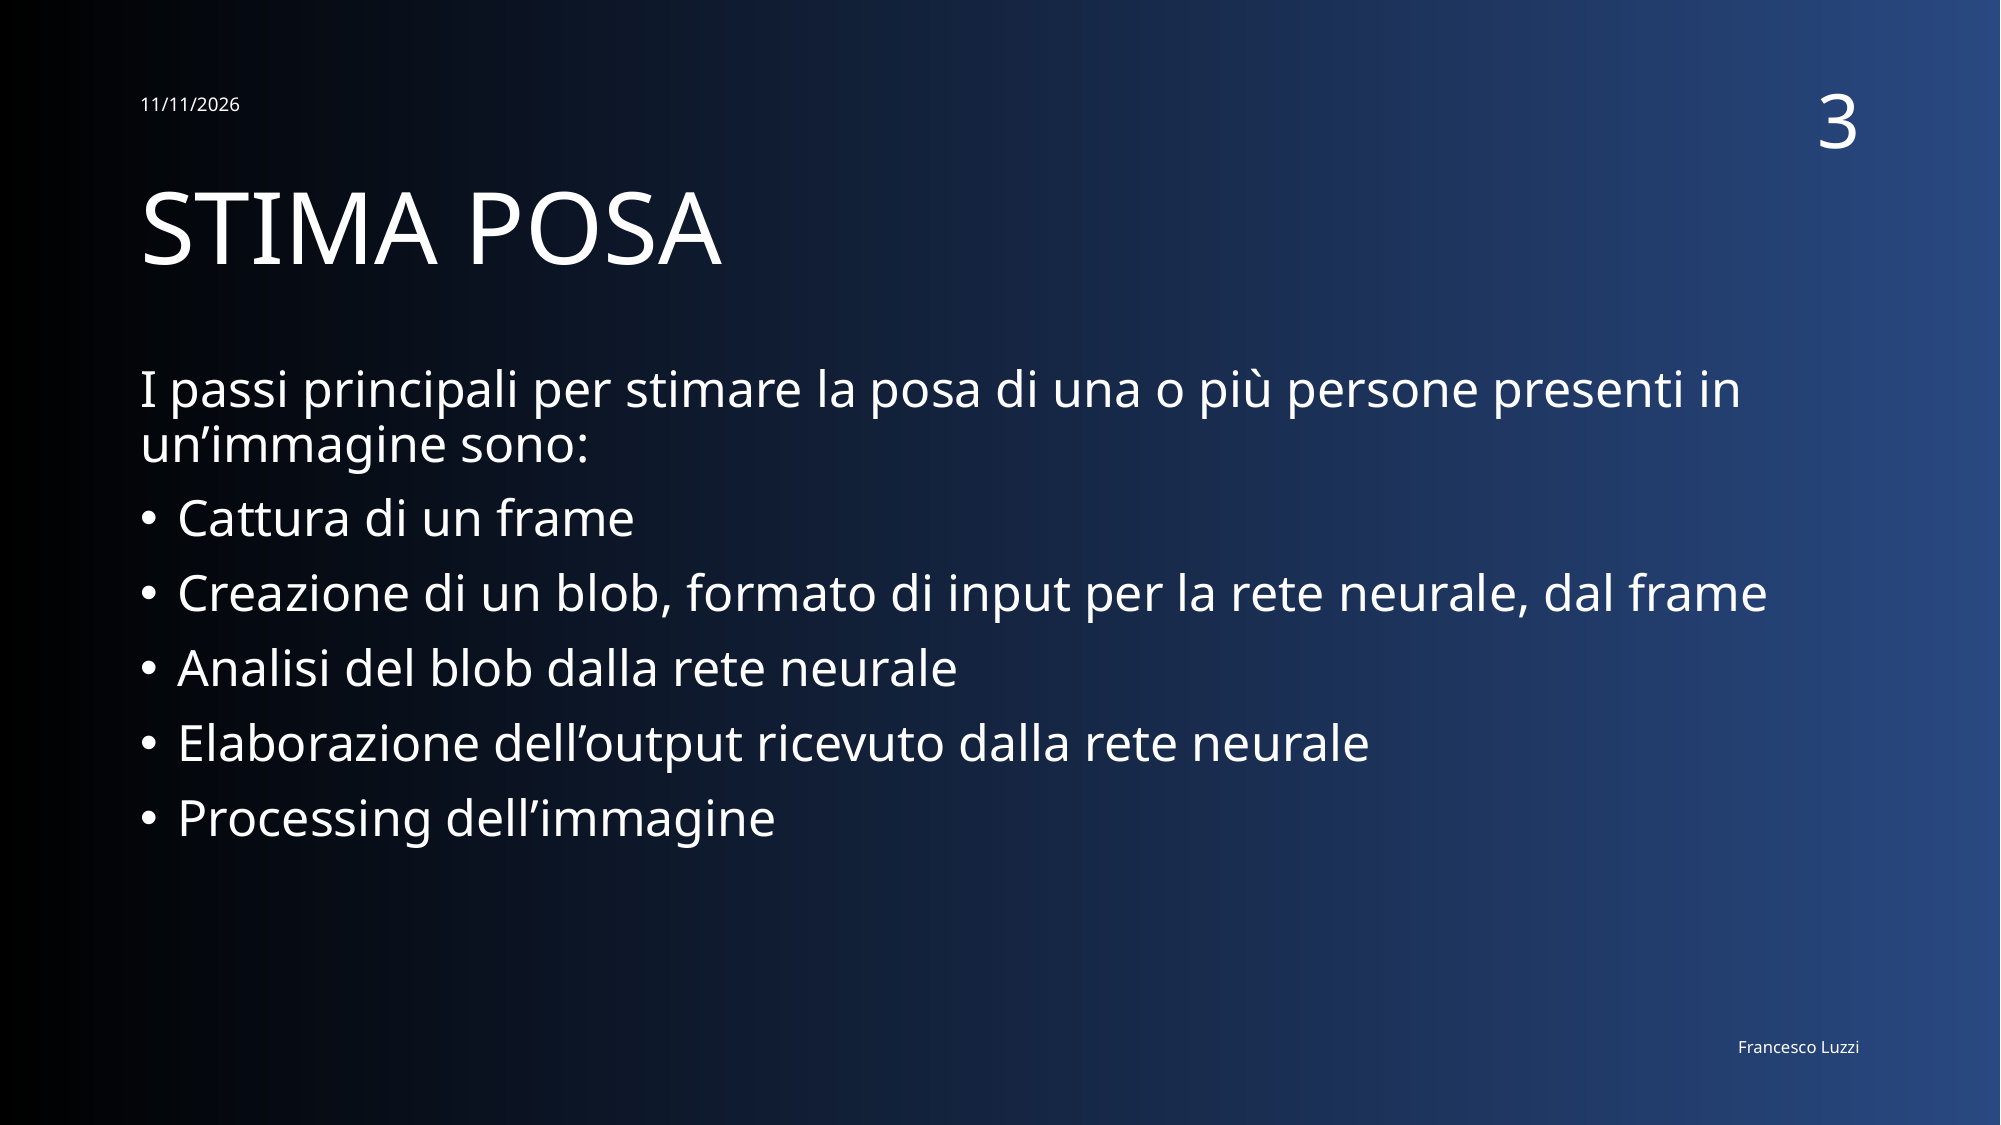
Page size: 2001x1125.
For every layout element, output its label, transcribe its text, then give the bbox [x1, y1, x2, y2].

footer Francesco Luzzi [1125, 1029, 1875, 1089]
slide_number 3 [1500, 65, 1875, 191]
title STIMA POSA [125, 128, 1625, 336]
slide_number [125, 65, 625, 126]
list I passi principali per stimare la posa di una o più persone presenti in un’immagine sono: Cattura di un frame Creazione di un blob, formato di input per la rete neurale, dal frame Analisi del blob dalla rete neurale Elaborazione dell’output ricevuto dalla rete neurale Processing dell’immagine [125, 357, 1875, 940]
